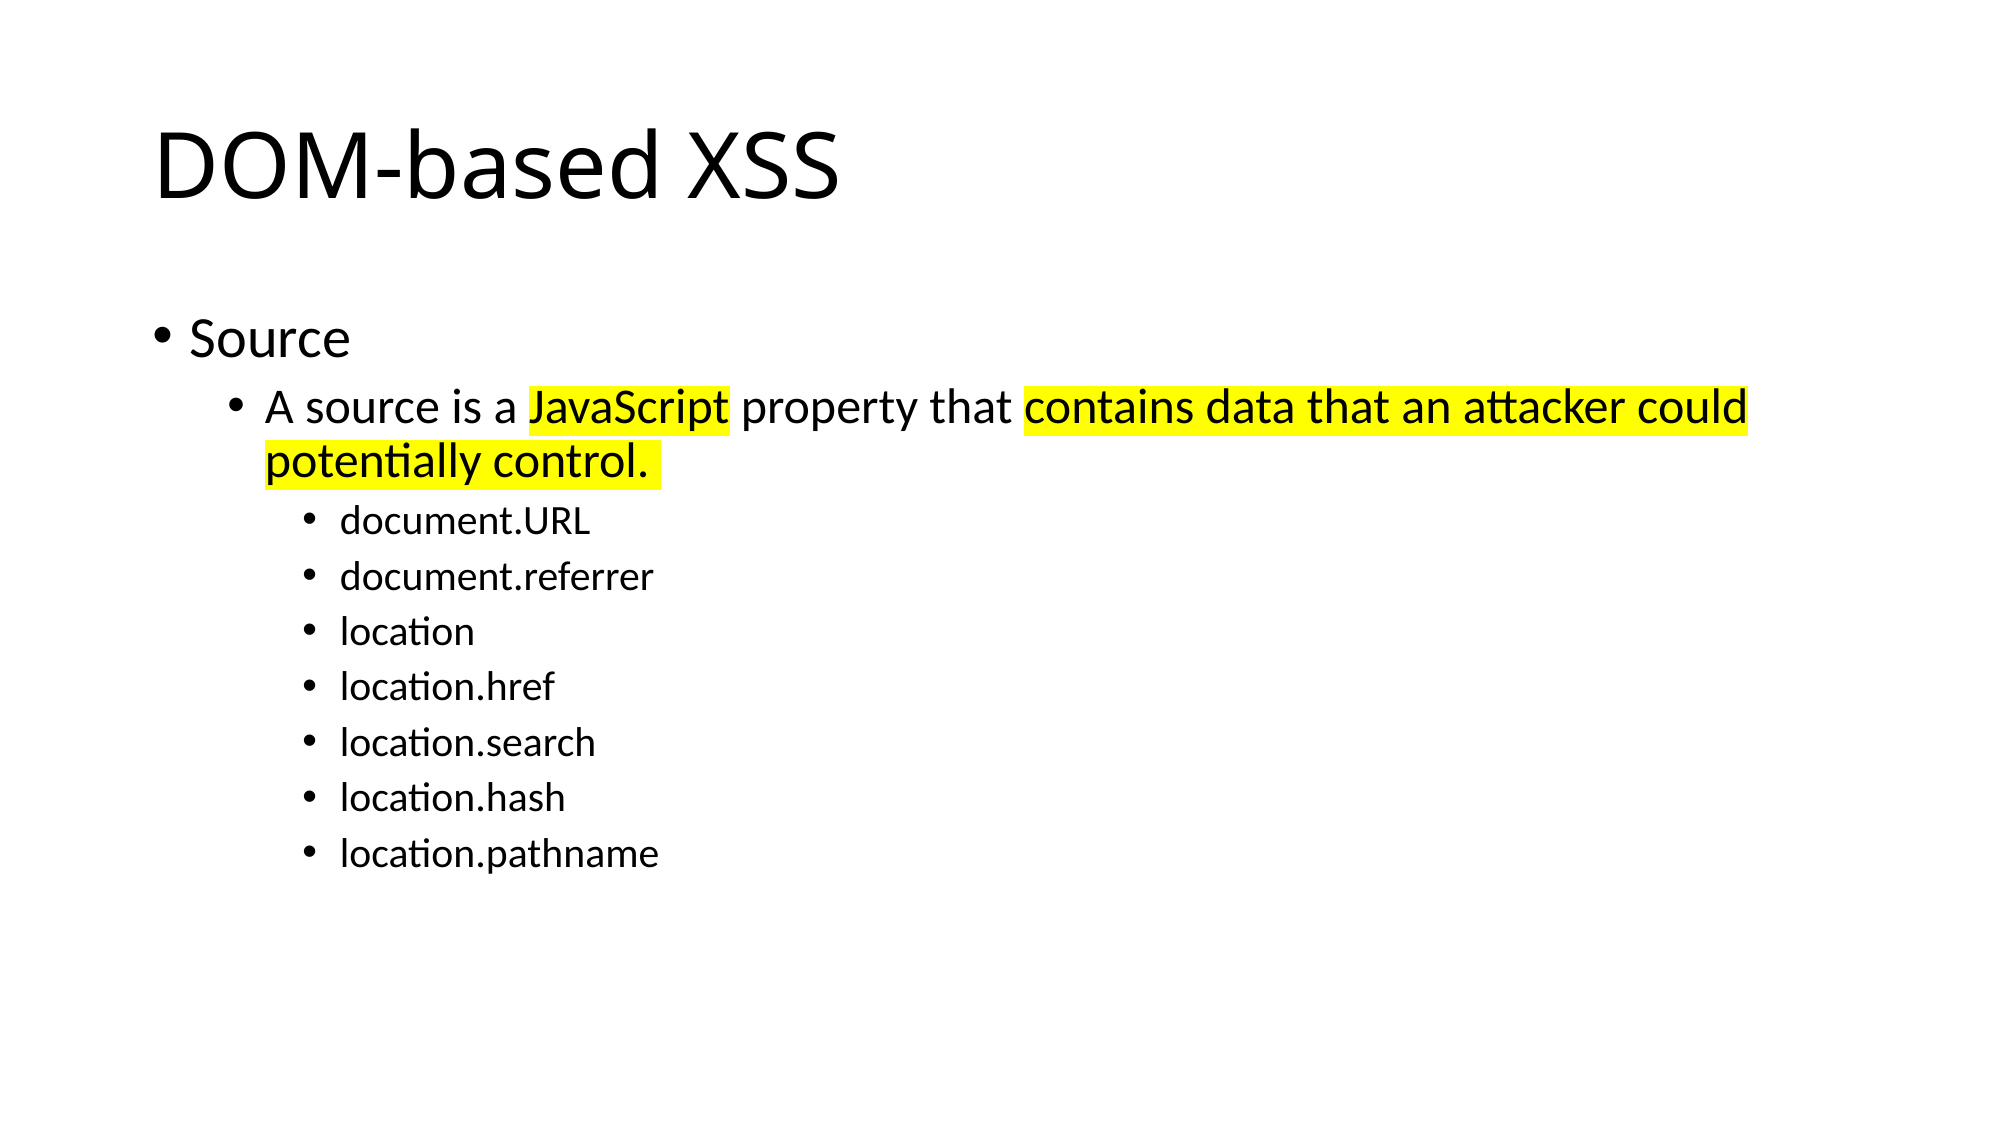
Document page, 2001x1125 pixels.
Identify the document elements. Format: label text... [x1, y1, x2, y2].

list Source A source is a JavaScript property that contains data that an attacker could potentially control. document.URL document.referrer location location.href location.search location.hash location.pathname [137, 299, 1863, 1014]
title DOM-based XSS [137, 59, 1863, 278]
